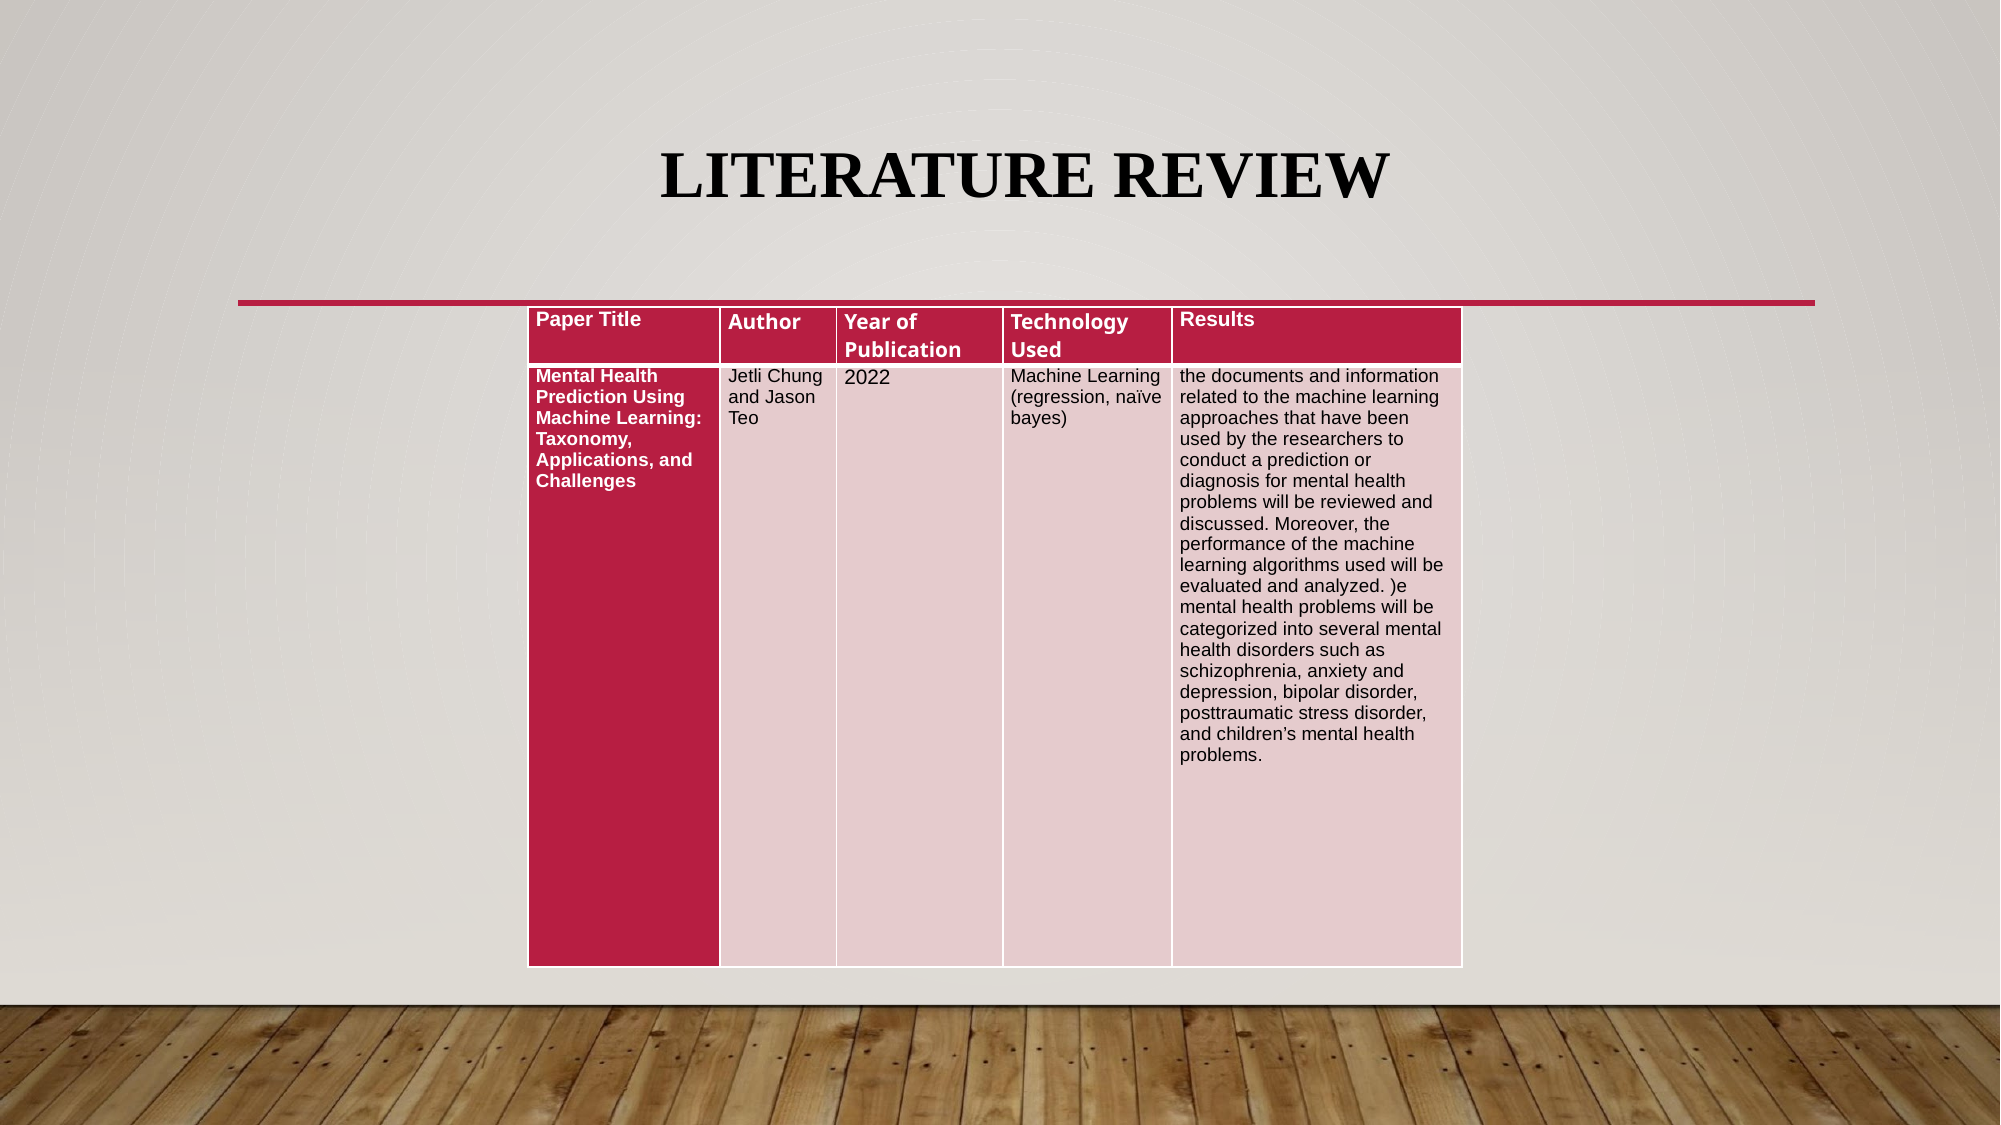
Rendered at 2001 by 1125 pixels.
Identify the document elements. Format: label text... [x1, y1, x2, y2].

picture [0, 1005, 2000, 1125]
table_cell Jetli Chung and Jason Teo [721, 368, 836, 966]
title LITERATURE REVIEW [238, 131, 1814, 305]
table_header Year of Publication [837, 308, 1002, 363]
table_header Paper Title [529, 308, 719, 363]
table_header Technology Used [1004, 308, 1171, 363]
table_cell the documents and information related to the machine learning approaches that have been used by the researchers to conduct a prediction or diagnosis for mental health problems will be reviewed and discussed. Moreover, the performance of the machine learning algorithms used will be evaluated and analyzed. )e mental health problems will be categorized into several mental health disorders such as schizophrenia, anxiety and depression, bipolar disorder, posttraumatic stress disorder, and children’s mental health problems. [1173, 368, 1461, 966]
table_cell 2022 [837, 368, 1002, 966]
table_cell Machine Learning (regression, naïve bayes) [1004, 368, 1171, 966]
table_header Results [1173, 308, 1461, 363]
table_cell Mental Health Prediction Using Machine Learning: Taxonomy, Applications, and Challenges [529, 368, 719, 966]
table_header Author [721, 308, 836, 363]
